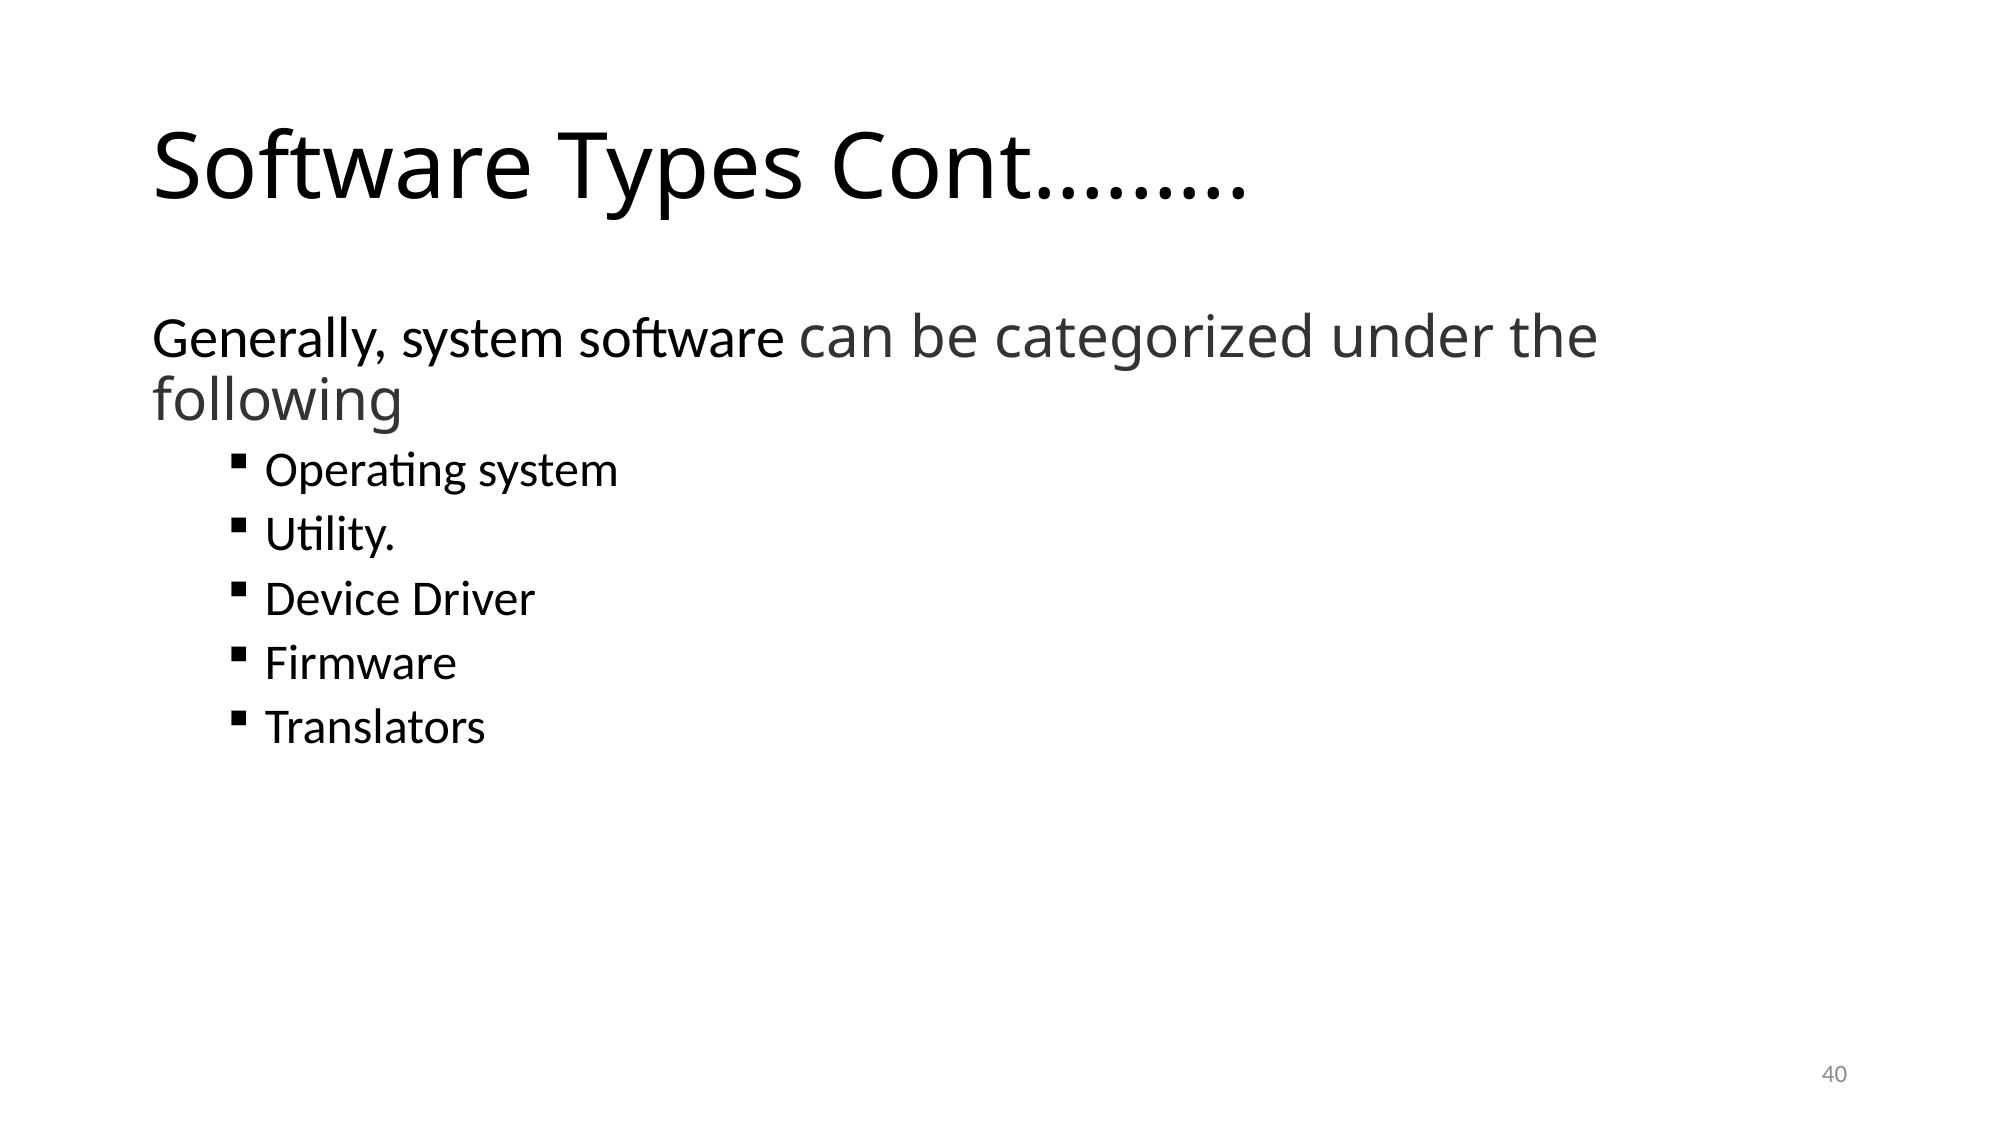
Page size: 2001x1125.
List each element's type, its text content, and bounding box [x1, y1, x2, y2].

slide_number 40 [1412, 1042, 1863, 1103]
list Generally, system software can be categorized under the following Operating system Utility. Device Driver Firmware Translators [137, 299, 1863, 1014]
title Software Types Cont.…….. [137, 59, 1863, 278]
